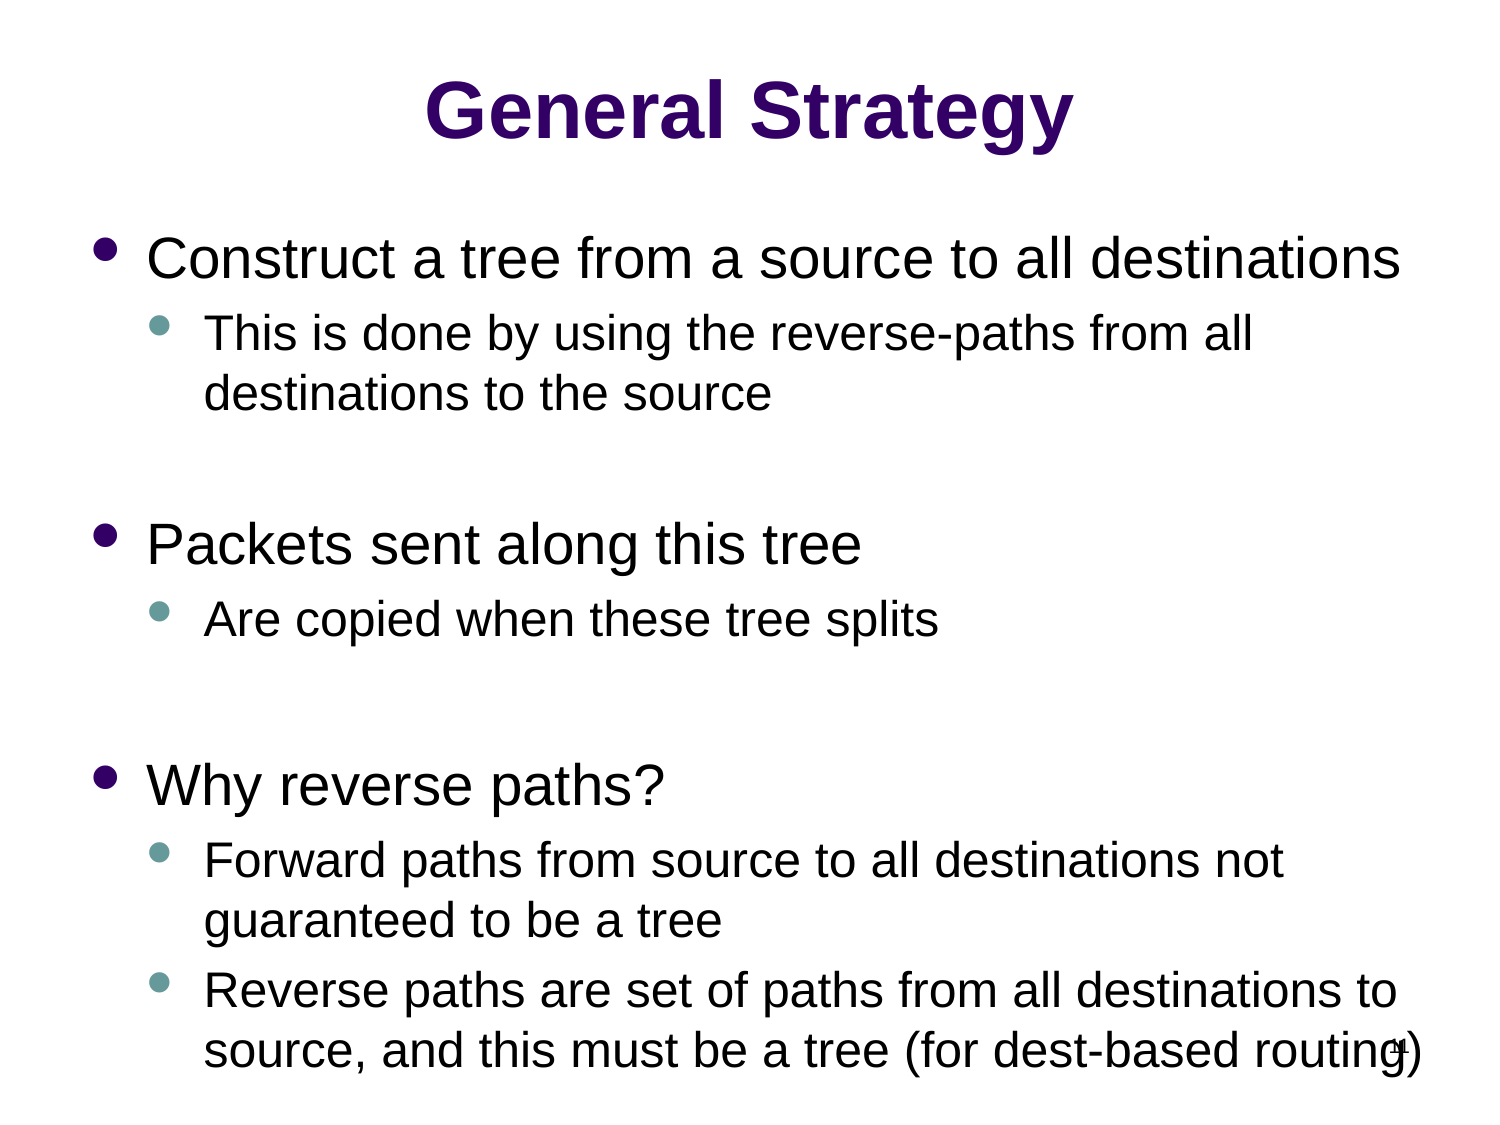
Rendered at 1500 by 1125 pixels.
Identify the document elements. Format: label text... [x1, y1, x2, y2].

title General Strategy [0, 20, 1500, 163]
list Construct a tree from a source to all destinations This is done by using the reverse-paths from all destinations to the source Packets sent along this tree Are copied when these tree splits Why reverse paths? Forward paths from source to all destinations not guaranteed to be a tree Reverse paths are set of paths from all destinations to source, and this must be a tree (for dest-based routing) [75, 212, 1475, 1006]
slide_number 11 [1074, 1024, 1426, 1101]
